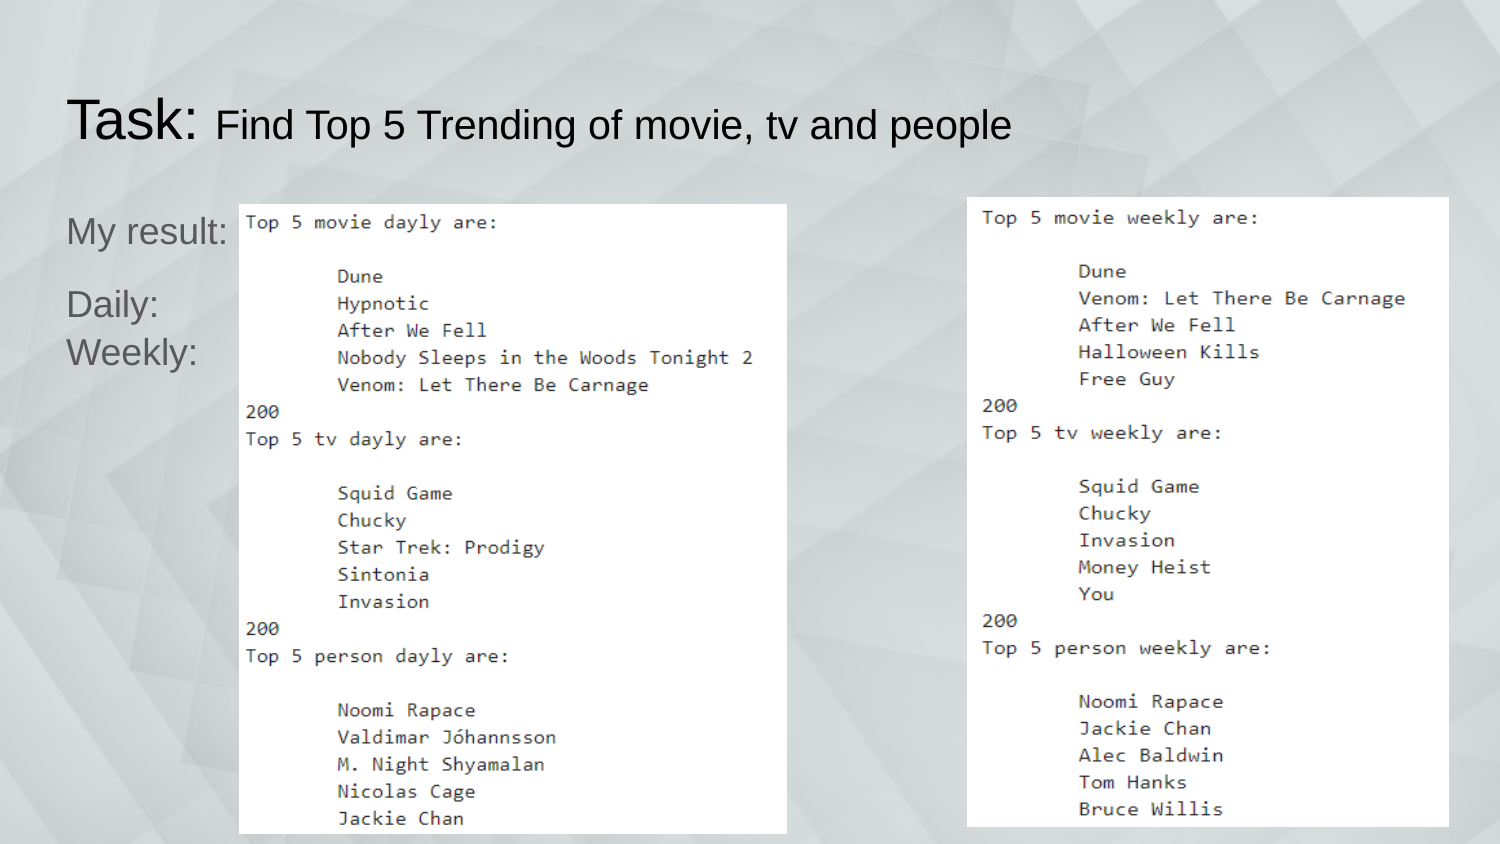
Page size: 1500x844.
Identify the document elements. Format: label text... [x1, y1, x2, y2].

picture [0, 0, 1500, 844]
title Task: Find Top 5 Trending of movie, tv and people [51, 72, 1449, 167]
list My result: Daily: Weekly: [51, 189, 1449, 750]
